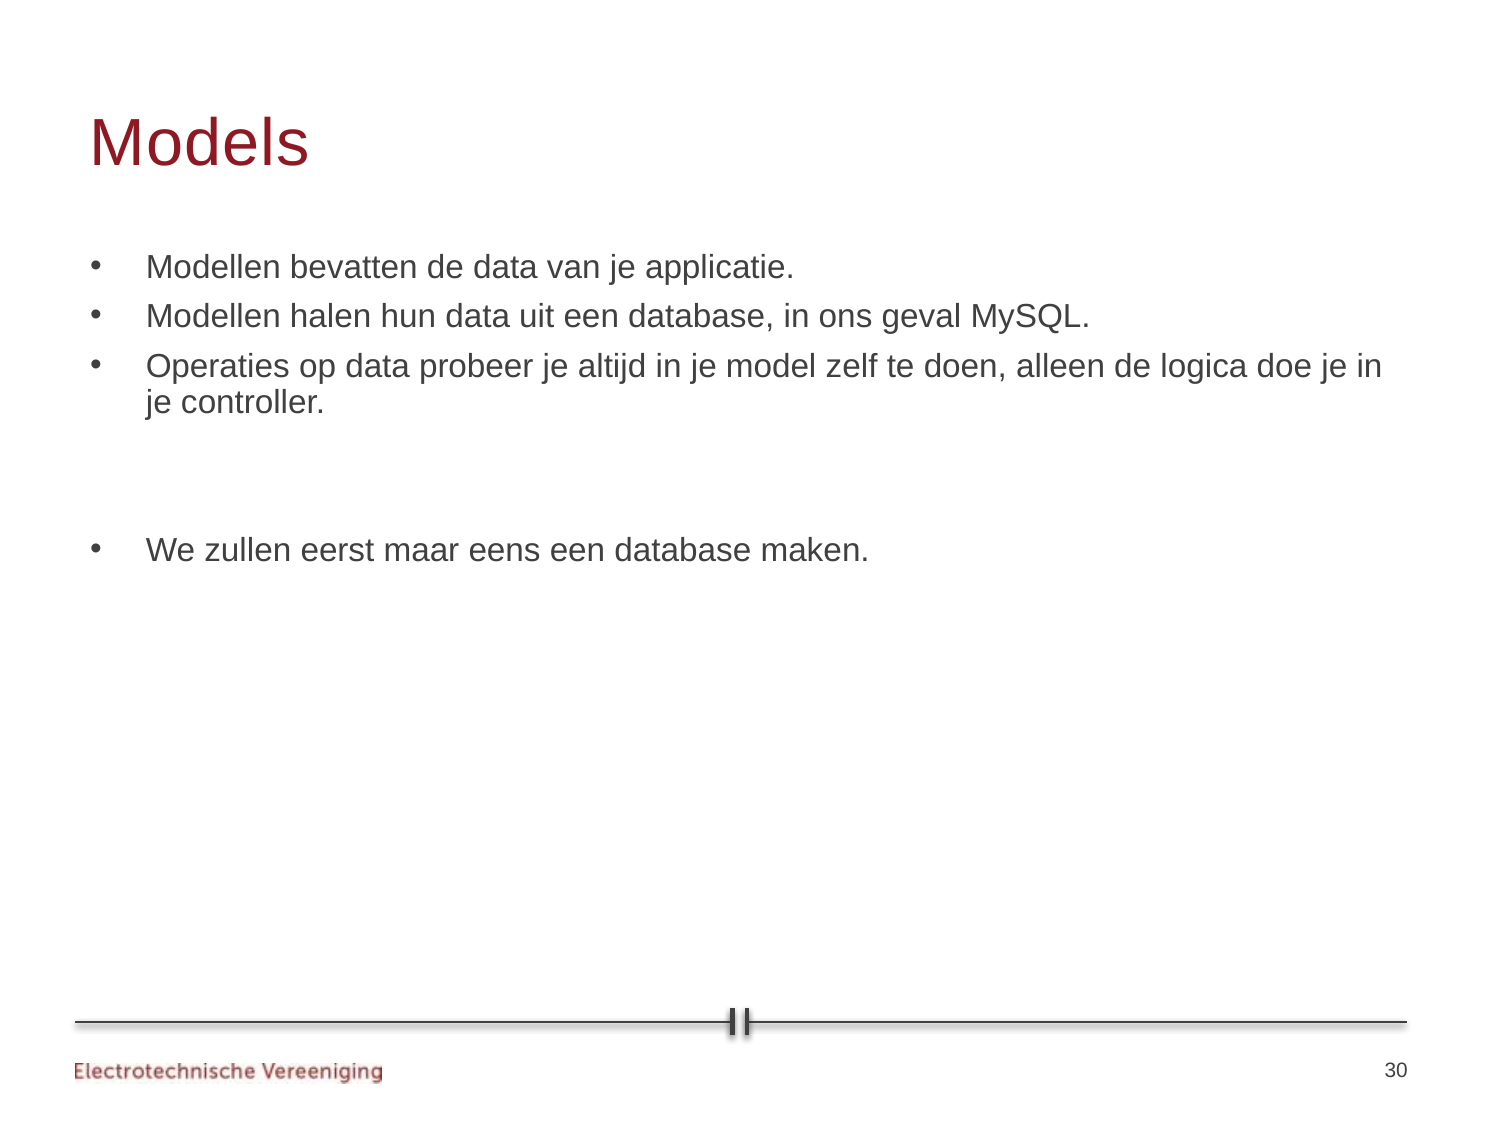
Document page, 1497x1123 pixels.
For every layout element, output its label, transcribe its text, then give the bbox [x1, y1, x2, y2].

slide_number 30 [1341, 1048, 1423, 1097]
picture [75, 1063, 382, 1084]
list Modellen bevatten de data van je applicatie. Modellen halen hun data uit een database, in ons geval MySQL. Operaties op data probeer je altijd in je model zelf te doen, alleen de logica doe je in je controller. We zullen eerst maar eens een database maken. [75, 241, 1422, 1009]
title Models [74, 45, 1422, 232]
